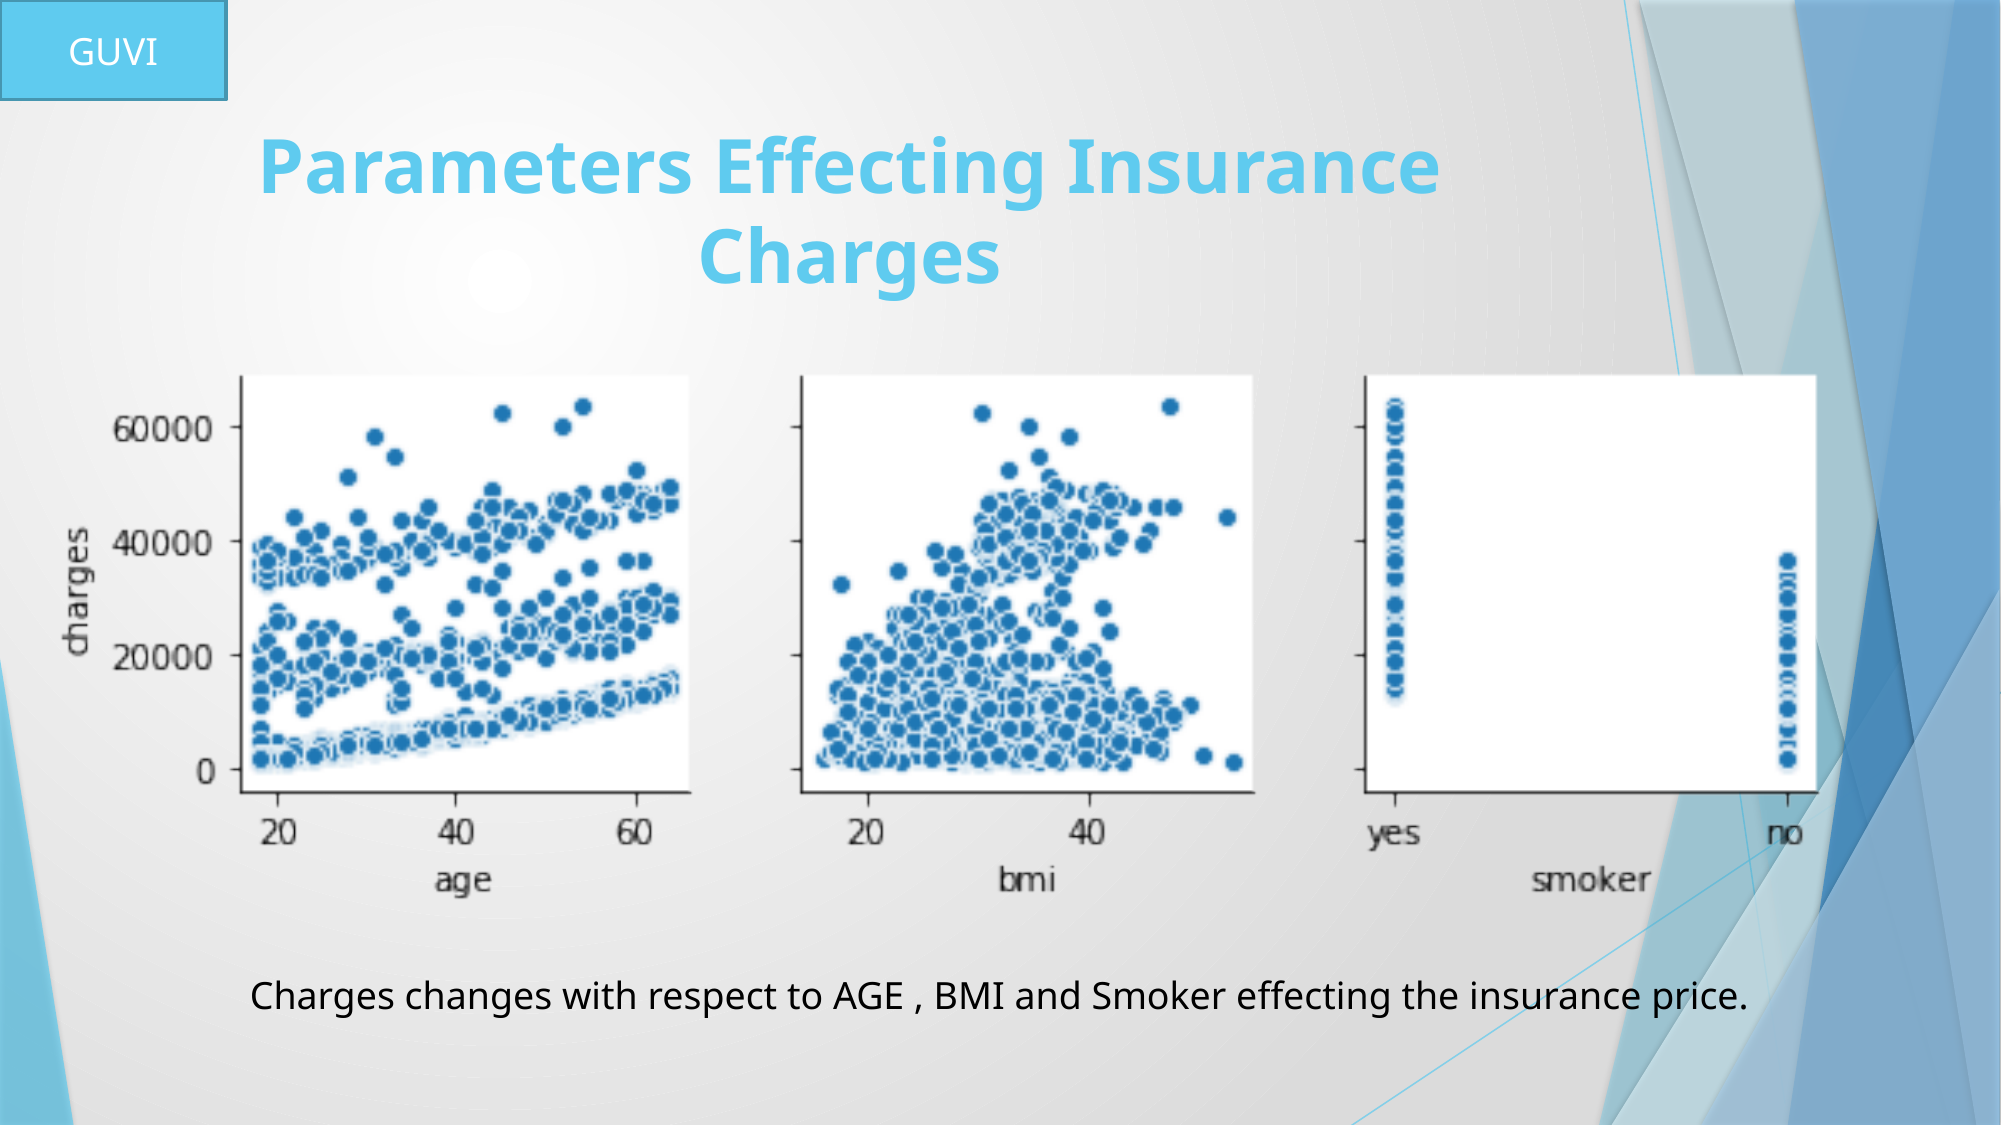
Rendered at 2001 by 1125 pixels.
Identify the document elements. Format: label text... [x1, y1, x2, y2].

text_box Charges changes with respect to AGE , BMI and Smoker effecting the insurance price. [235, 964, 1765, 1025]
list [39, 355, 1842, 921]
text_box GUVI [0, 0, 228, 101]
title Parameters Effecting Insurance Charges [111, 99, 1590, 317]
